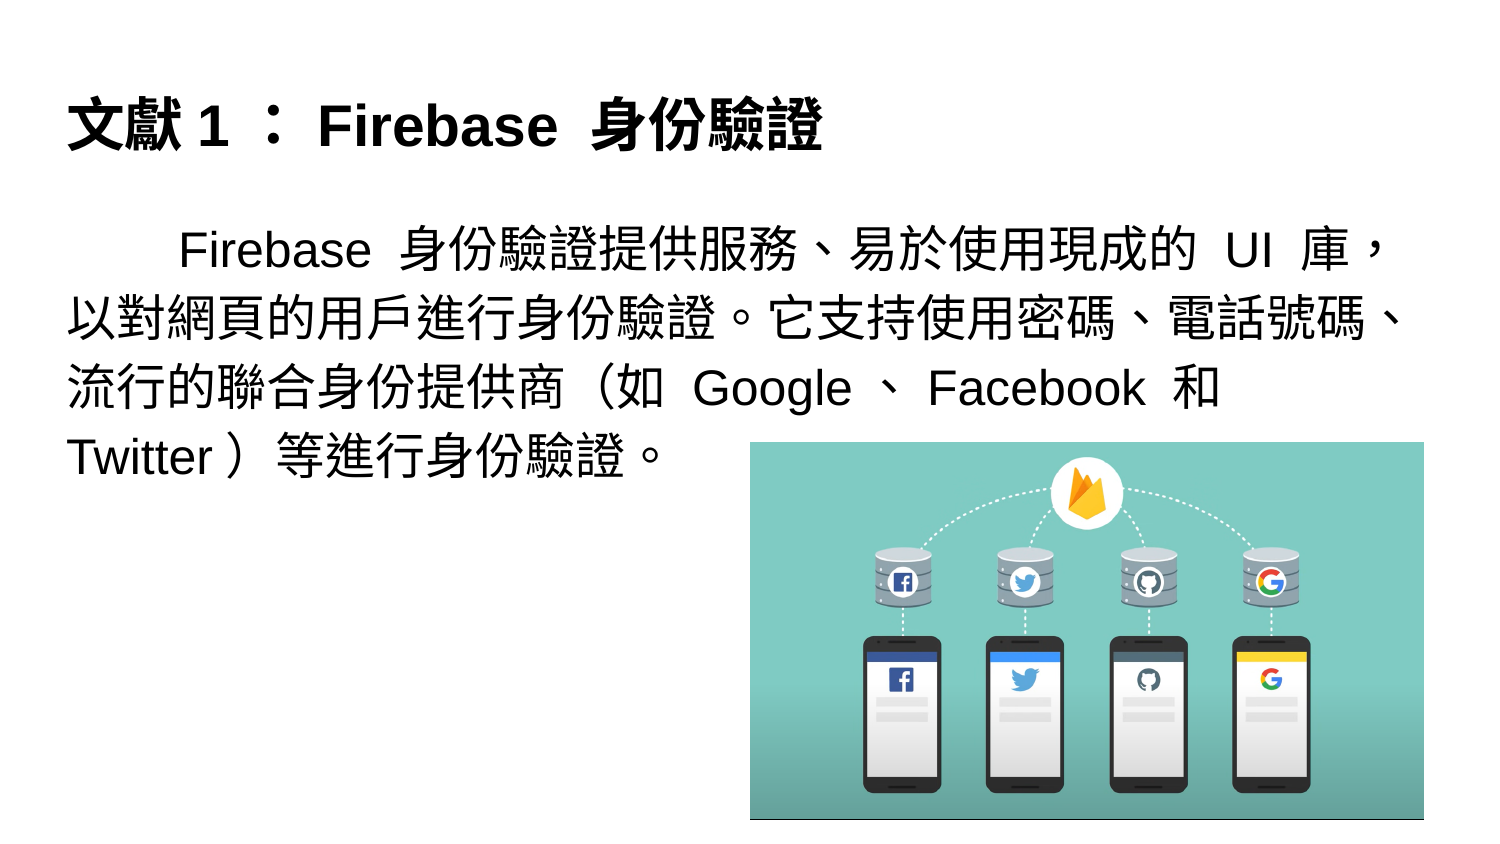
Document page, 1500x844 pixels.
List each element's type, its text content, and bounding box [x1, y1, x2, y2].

list Firebase 身份驗證提供服務、易於使用現成的 UI 庫，以對網頁的用戶進行身份驗證。它支持使用密碼、電話號碼、流行的聯合身份提供商（如 Google、Facebook 和 Twitter）等進行身份驗證。 [51, 193, 1449, 755]
title 文獻1：Firebase 身份驗證 [51, 72, 1449, 164]
picture [749, 442, 1425, 821]
